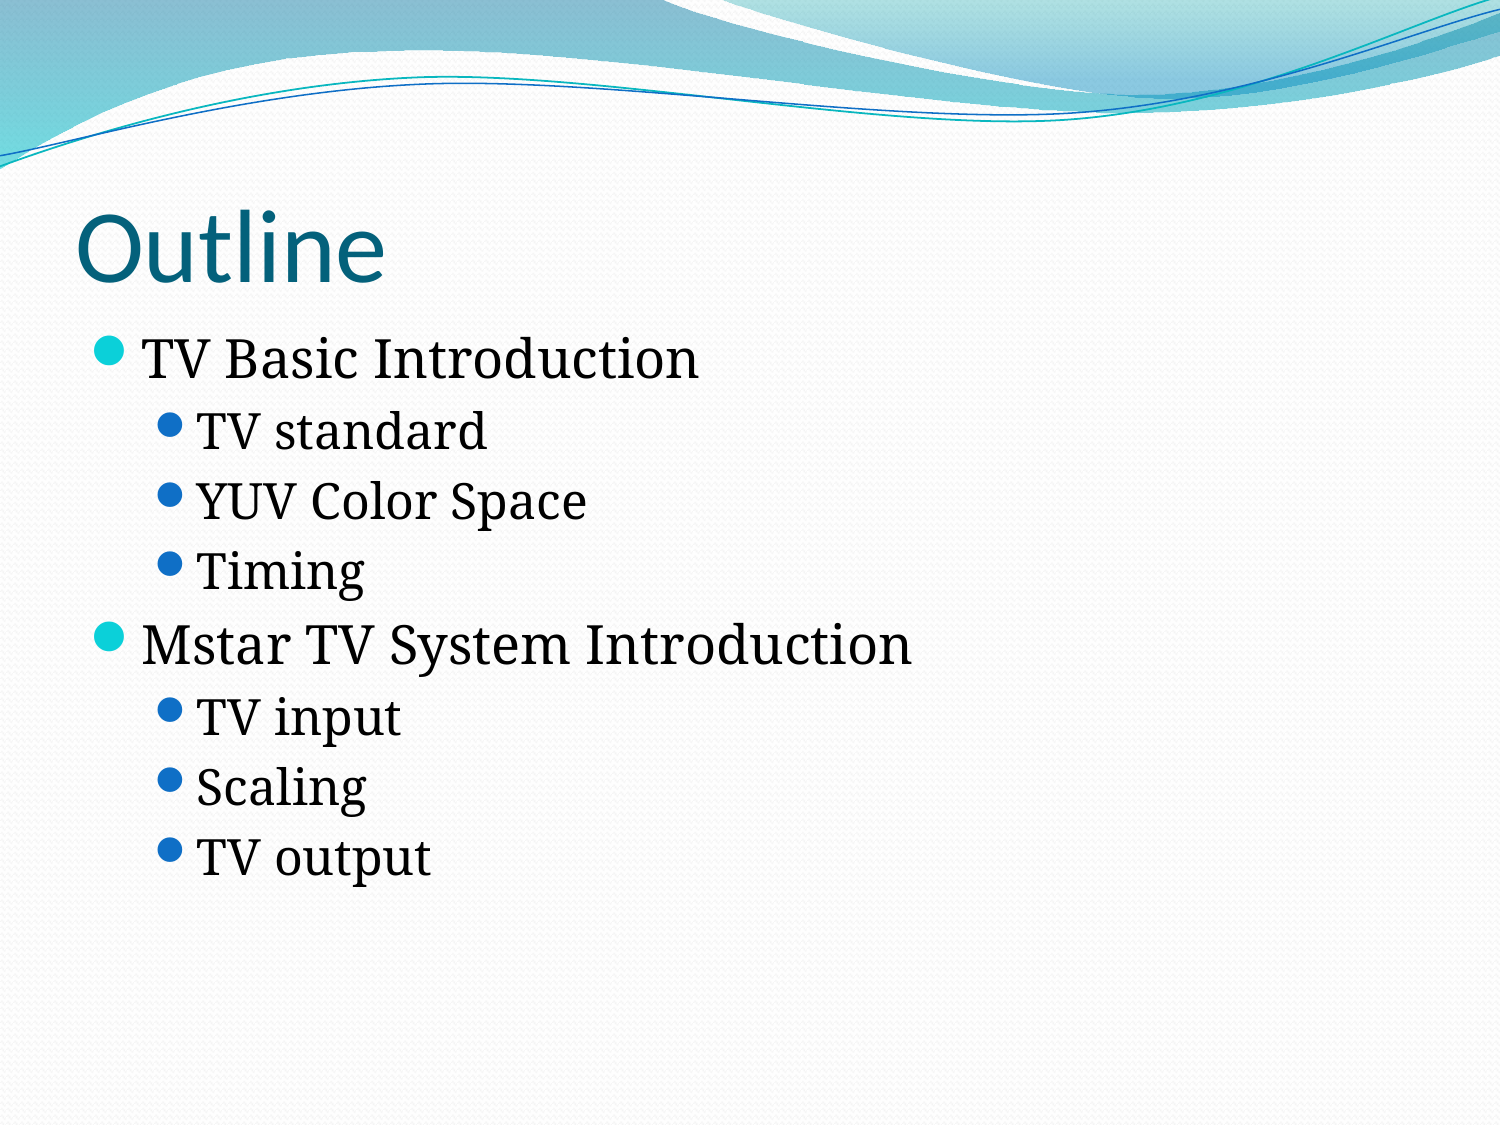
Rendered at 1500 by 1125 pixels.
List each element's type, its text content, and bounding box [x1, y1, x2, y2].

list TV Basic Introduction TV standard YUV Color Space Timing Mstar TV System Introduction TV input Scaling TV output [75, 317, 1425, 1038]
title Outline [75, 115, 1425, 303]
